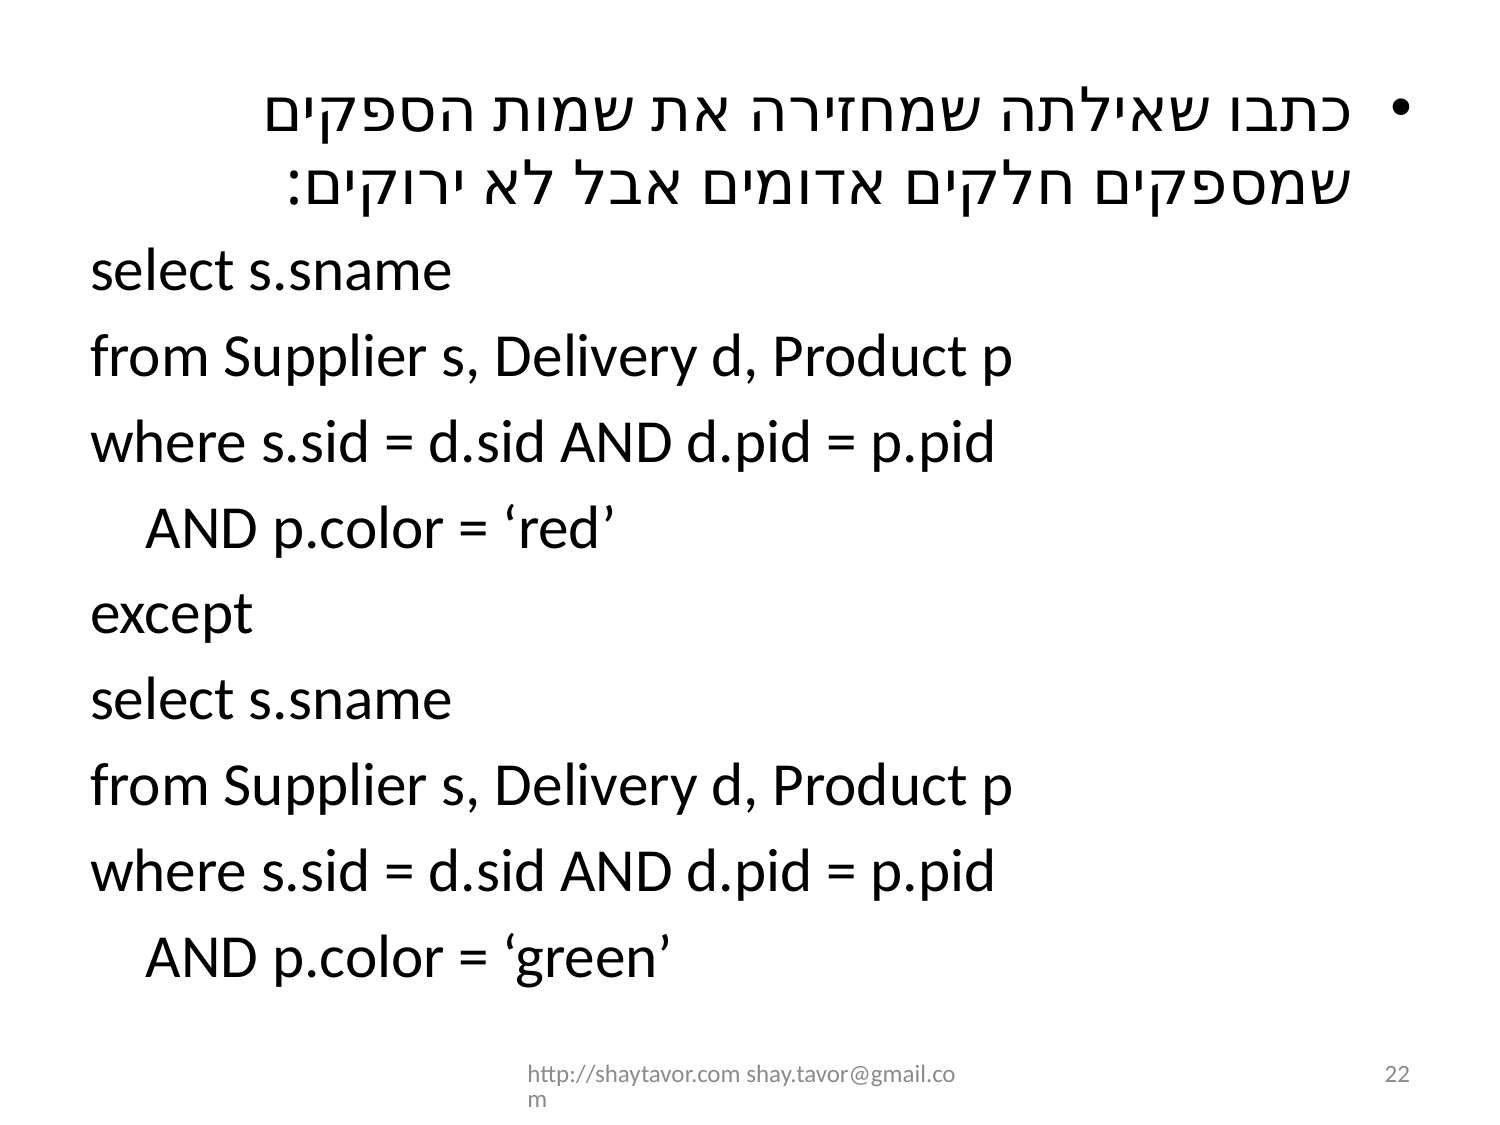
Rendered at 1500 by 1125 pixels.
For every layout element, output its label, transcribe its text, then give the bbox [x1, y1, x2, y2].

slide_number 22 [1074, 1042, 1425, 1103]
list כתבו שאילתה שמחזירה את שמות הספקים שמספקים חלקים אדומים אבל לא ירוקים: select s.sname from Supplier s, Delivery d, Product p where s.sid = d.sid AND d.pid = p.pid AND p.color = ‘red’ except select s.sname from Supplier s, Delivery d, Product p where s.sid = d.sid AND d.pid = p.pid AND p.color = ‘green’ [75, 62, 1425, 1005]
footer http://shaytavor.com shay.tavor@gmail.com [512, 1042, 988, 1103]
